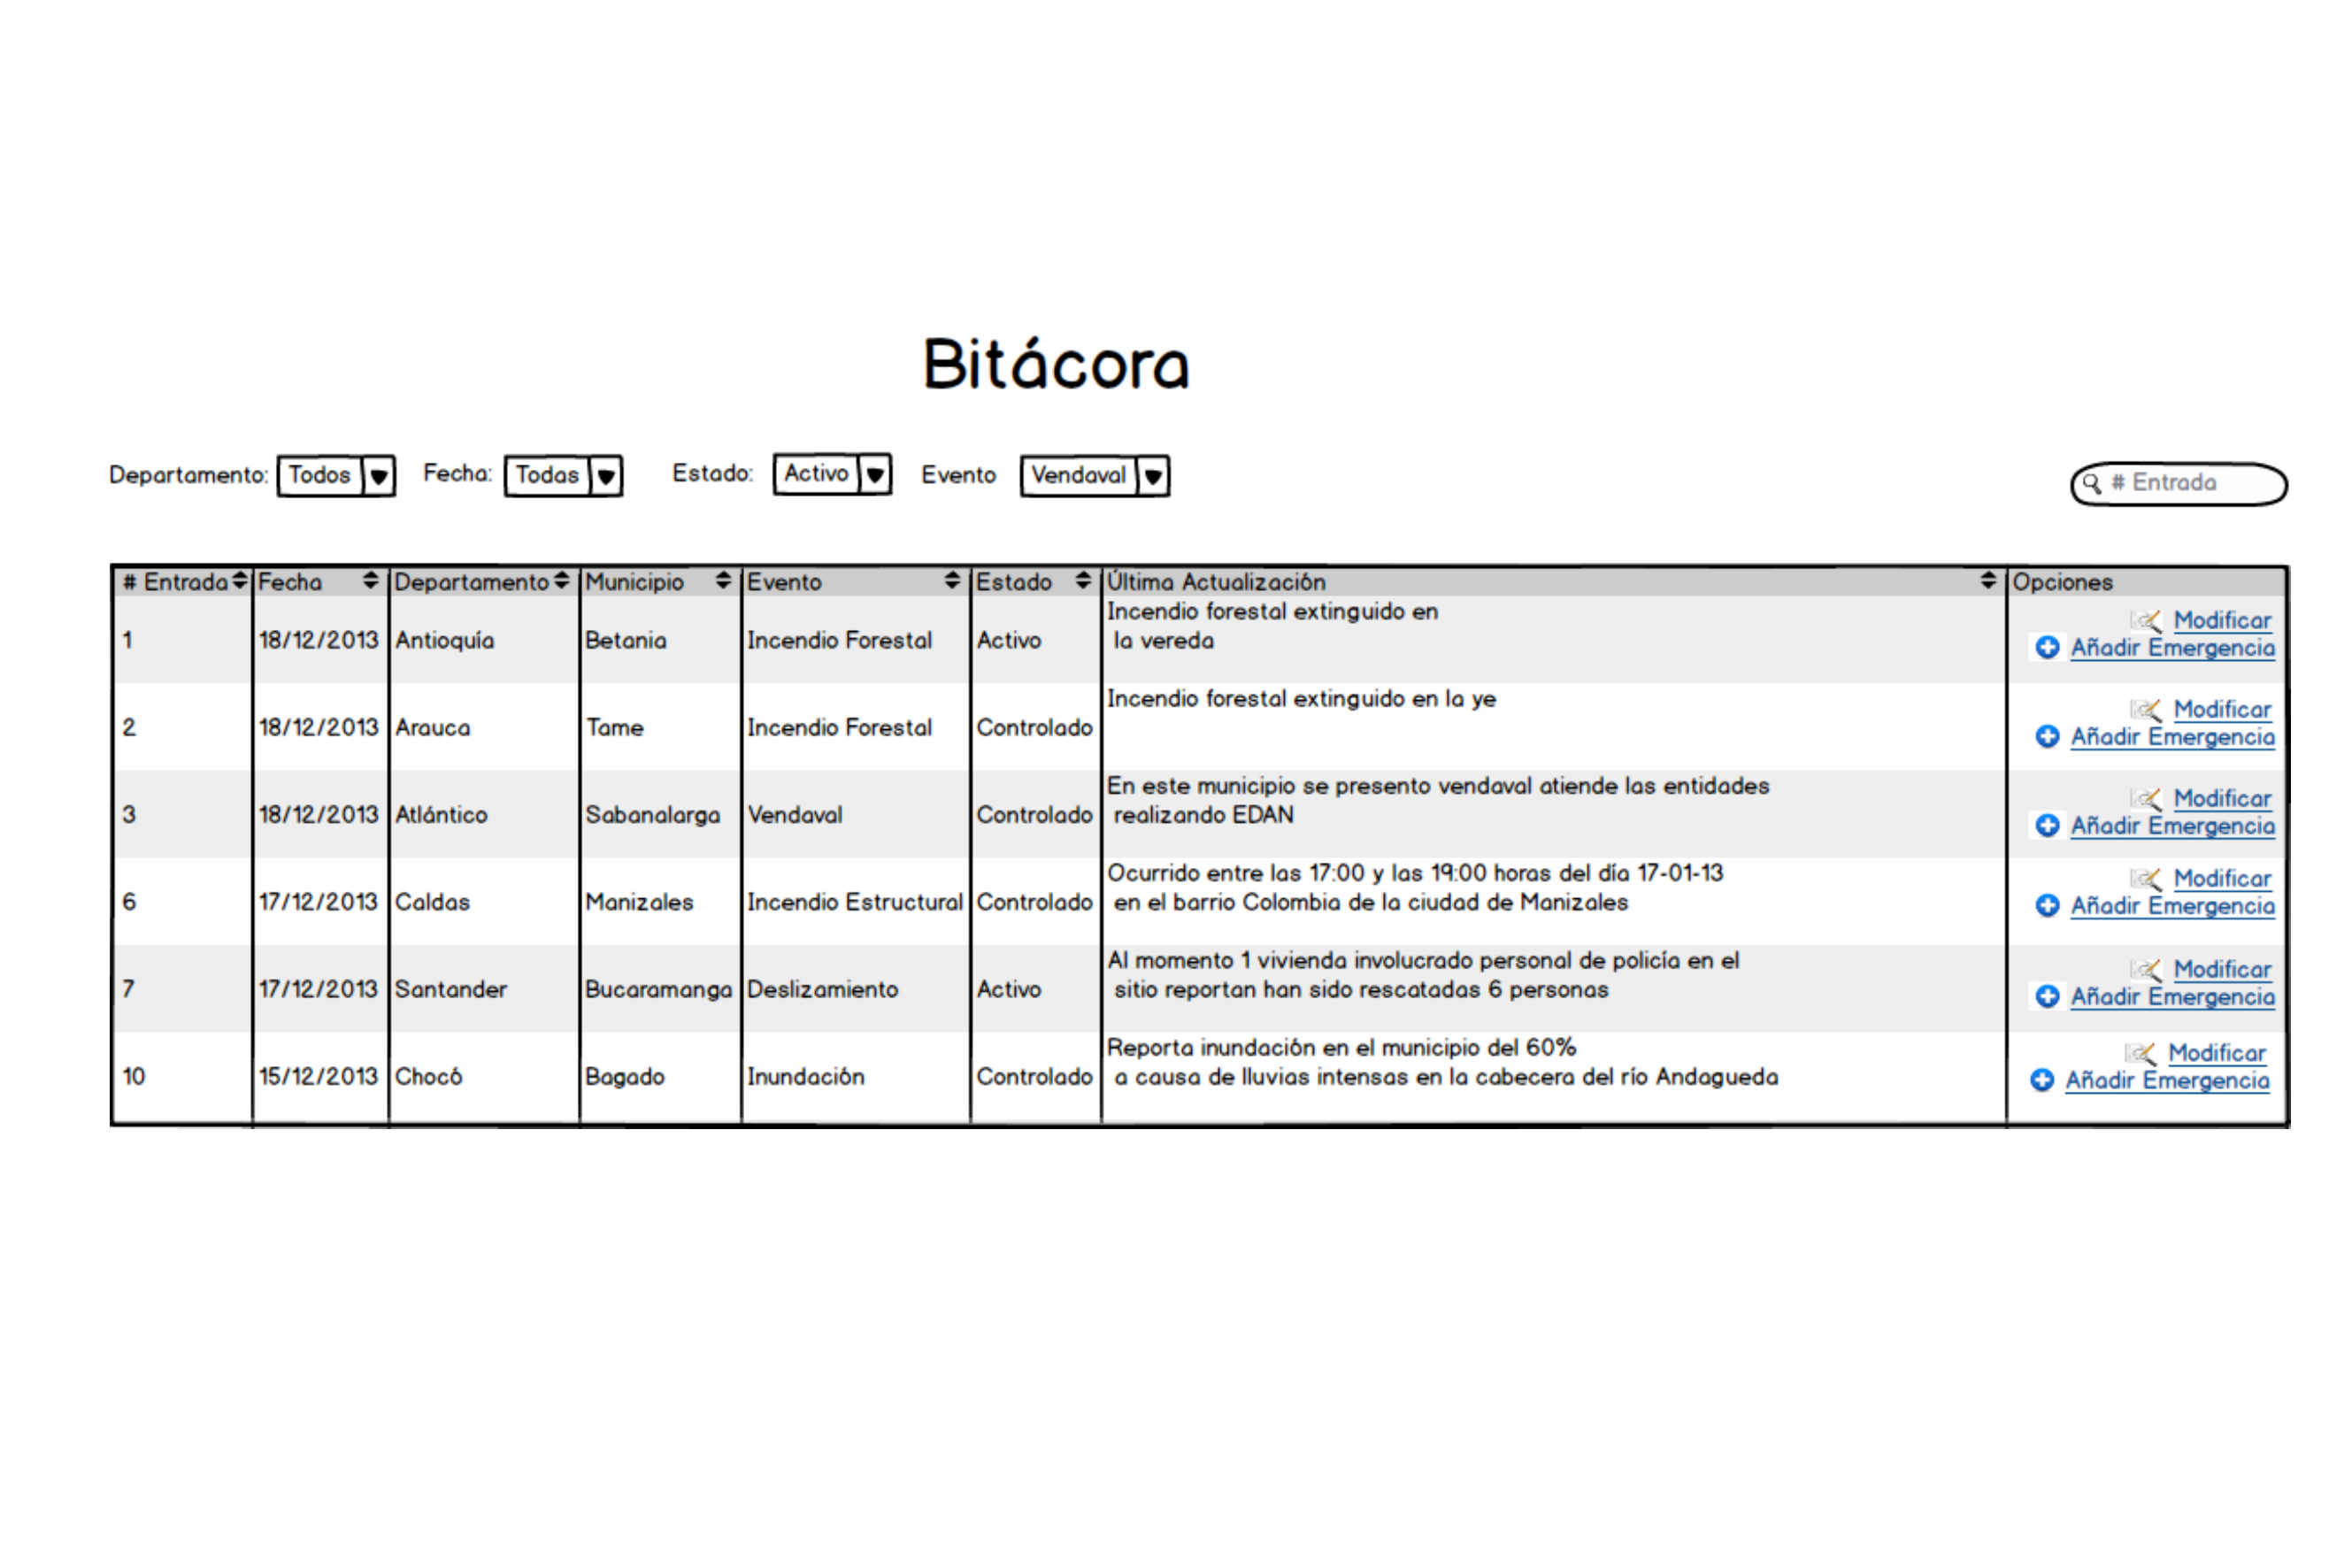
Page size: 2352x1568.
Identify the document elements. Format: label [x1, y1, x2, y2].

picture [109, 330, 2291, 1129]
